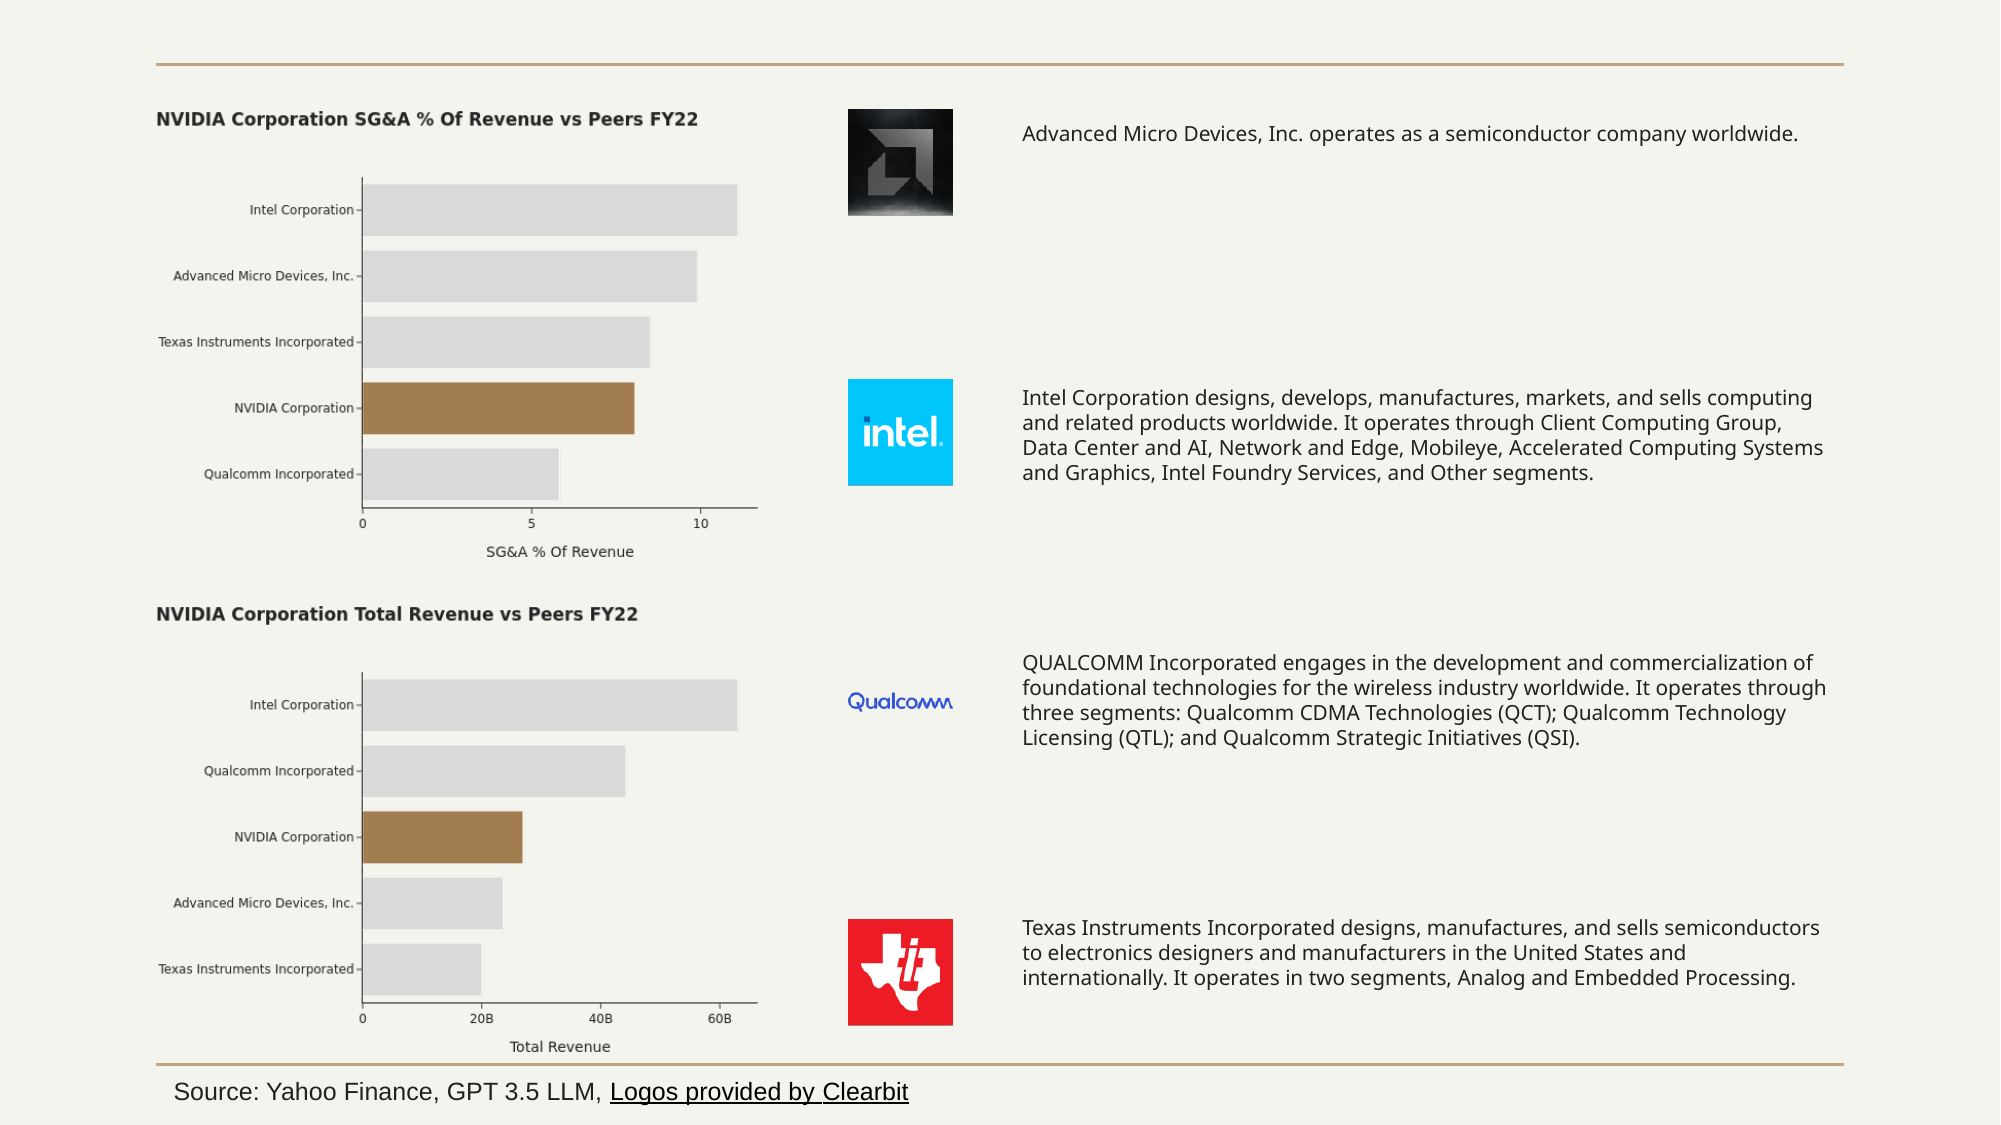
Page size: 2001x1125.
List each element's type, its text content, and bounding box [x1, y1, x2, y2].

text_box Intel Corporation designs, develops, manufactures, markets, and sells computing and related products worldwide. It operates through Client Computing Group, Data Center and AI, Network and Edge, Mobileye, Accelerated Computing Systems and Graphics, Intel Foundry Services, and Other segments. [1007, 370, 1849, 526]
text_box Advanced Micro Devices, Inc. operates as a semiconductor company worldwide. [1007, 105, 1849, 261]
picture [119, 74, 991, 1085]
text_box Source: Yahoo Finance, GPT 3.5 LLM, Logos provided by Clearbit [158, 1068, 981, 1114]
text_box QUALCOMM Incorporated engages in the development and commercialization of foundational technologies for the wireless industry worldwide. It operates through three segments: Qualcomm CDMA Technologies (QCT); Qualcomm Technology Licensing (QTL); and Qualcomm Strategic Initiatives (QSI). [1007, 634, 1849, 791]
text_box Texas Instruments Incorporated designs, manufactures, and sells semiconductors to electronics designers and manufacturers in the United States and internationally. It operates in two segments, Analog and Embedded Processing. [1007, 899, 1849, 1055]
